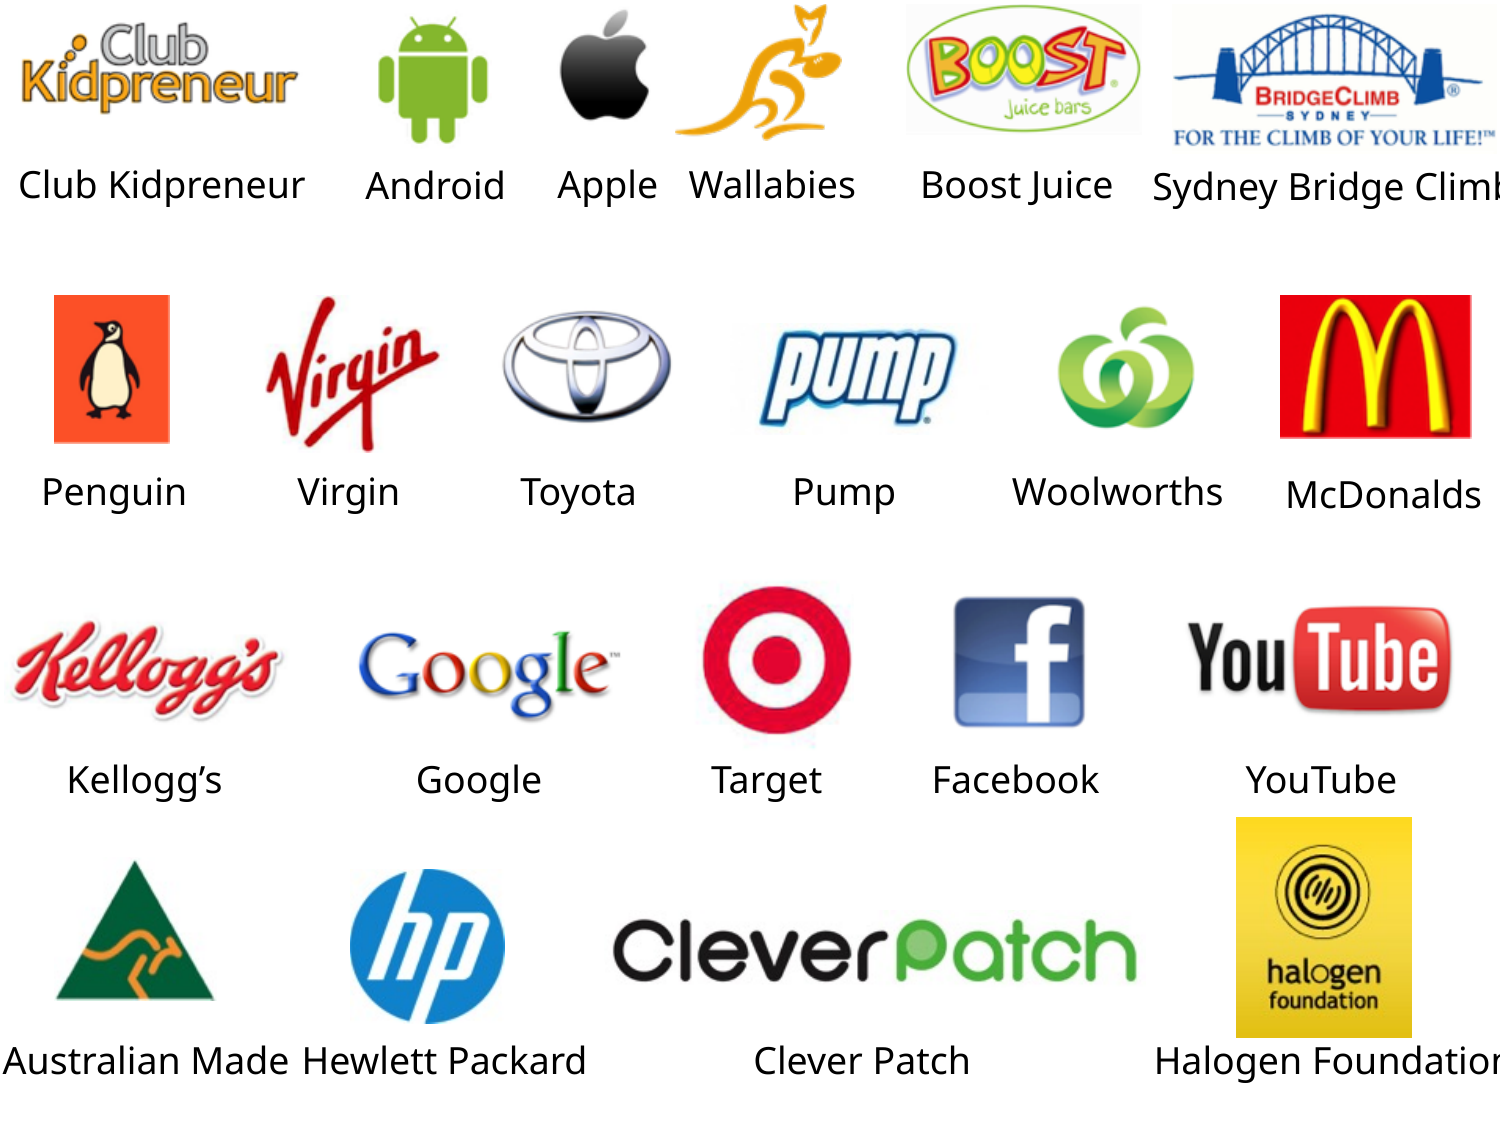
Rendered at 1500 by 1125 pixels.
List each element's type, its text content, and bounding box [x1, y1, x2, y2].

text_box Sydney Bridge Climb [1137, 155, 1500, 215]
picture [54, 295, 170, 444]
text_box Toyota [505, 460, 652, 521]
picture [242, 295, 465, 453]
text_box Google [400, 748, 558, 809]
text_box Penguin [26, 460, 203, 521]
text_box Boost Juice [905, 153, 1129, 213]
picture [905, 4, 1142, 135]
picture [672, 557, 854, 761]
picture [729, 323, 989, 435]
picture [54, 857, 217, 1001]
picture [1279, 295, 1472, 439]
text_box Halogen Foundation [1139, 1030, 1500, 1090]
picture [604, 909, 1146, 992]
picture [675, 4, 842, 141]
text_box Australian Made [0, 1030, 286, 1090]
picture [377, 0, 492, 156]
text_box Facebook [916, 748, 1115, 809]
picture [492, 305, 682, 429]
picture [354, 618, 622, 731]
text_box Wallabies [673, 153, 872, 214]
text_box Woolworths [997, 460, 1239, 521]
text_box Target [696, 769, 838, 809]
picture [949, 591, 1092, 733]
text_box YouTube [1230, 748, 1413, 809]
text_box Pump [777, 460, 911, 521]
text_box Clever Patch [738, 1030, 987, 1090]
text_box Apple [542, 153, 673, 214]
text_box Kellogg’s [51, 748, 238, 809]
text_box Virgin [282, 461, 416, 521]
picture [556, 0, 652, 134]
picture [1171, 4, 1497, 155]
text_box Club Kidpreneur [3, 153, 321, 214]
text_box Hewlett Packard [286, 1030, 603, 1090]
picture [1036, 299, 1204, 439]
text_box Android [350, 154, 521, 215]
text_box McDonalds [1270, 463, 1498, 524]
picture [1236, 817, 1413, 1038]
picture [2, 0, 320, 135]
picture [350, 869, 505, 1024]
picture [1167, 591, 1472, 724]
picture [3, 608, 295, 733]
